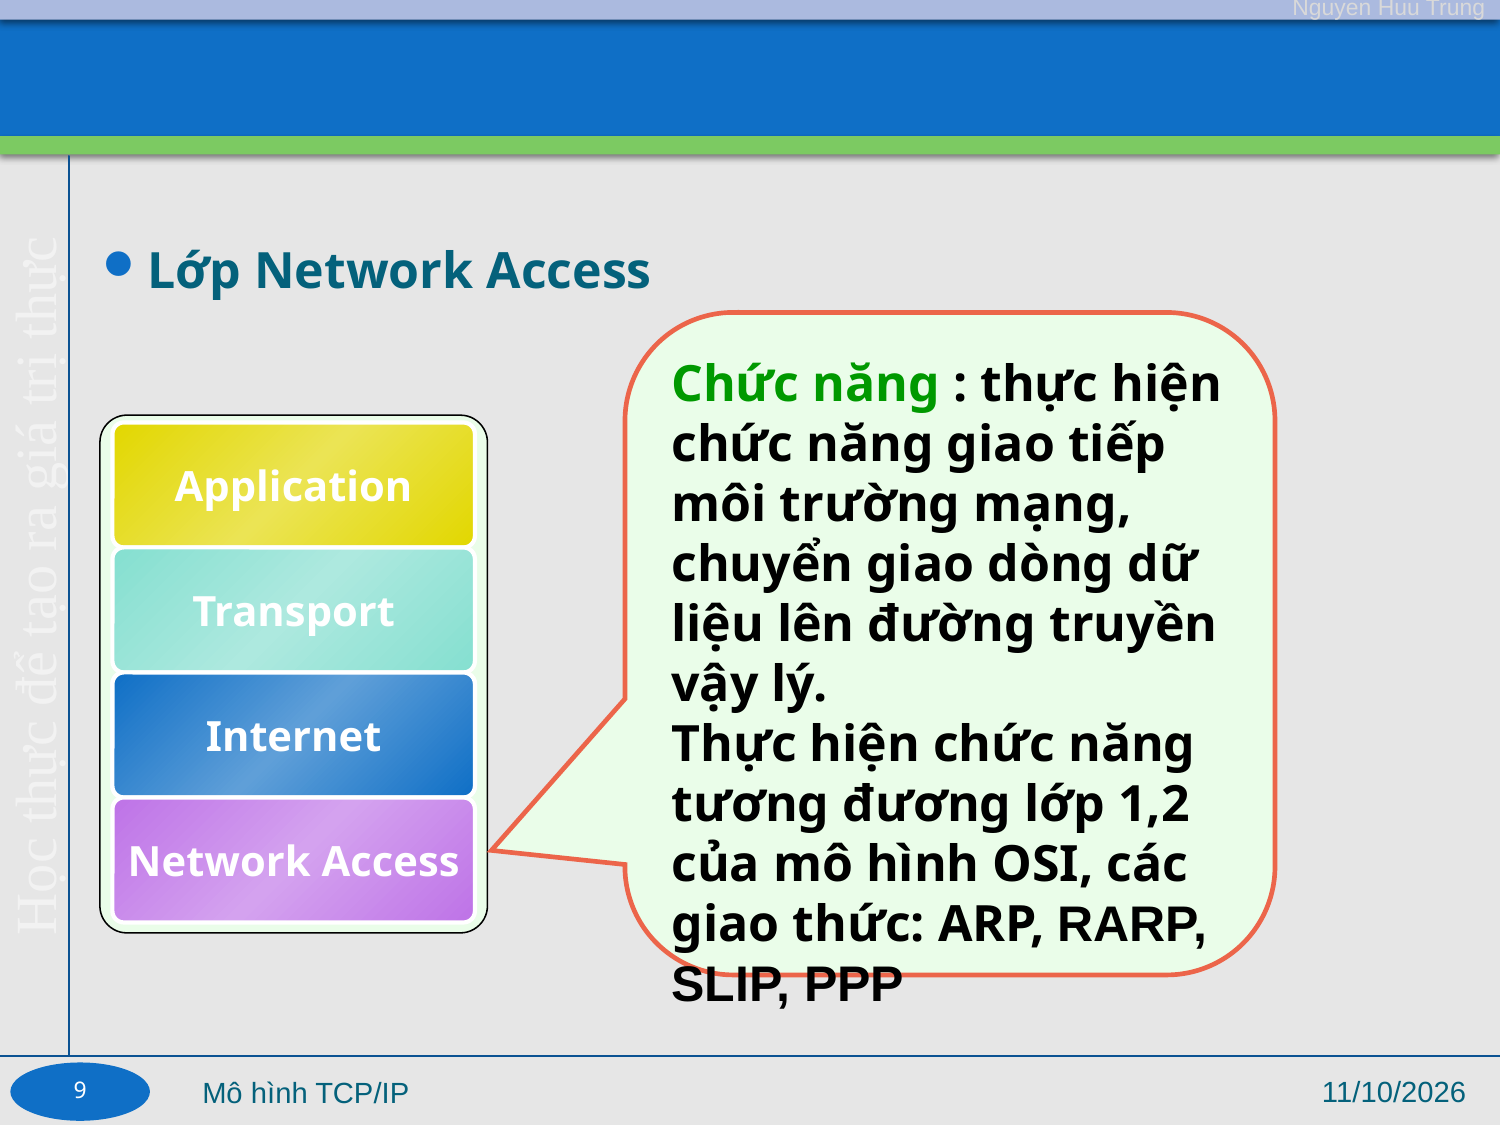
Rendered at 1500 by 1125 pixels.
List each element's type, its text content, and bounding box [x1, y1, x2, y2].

footer Mô hình TCP/IP [187, 1071, 1025, 1113]
slide_number 9 [10, 1062, 150, 1121]
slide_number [1074, 1069, 1482, 1113]
list Lớp Network Access [87, 237, 1451, 301]
text_box Chức năng : thực hiện chức năng giao tiếp môi trường mạng, chuyển giao dòng dữ liệu lên đường truyền vậy lý. Thực hiện chức năng tương đương lớp 1,2 của mô hình OSI, các giao thức: ARP, RARP, SLIP, PPP [493, 312, 1276, 975]
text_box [99, 414, 488, 934]
